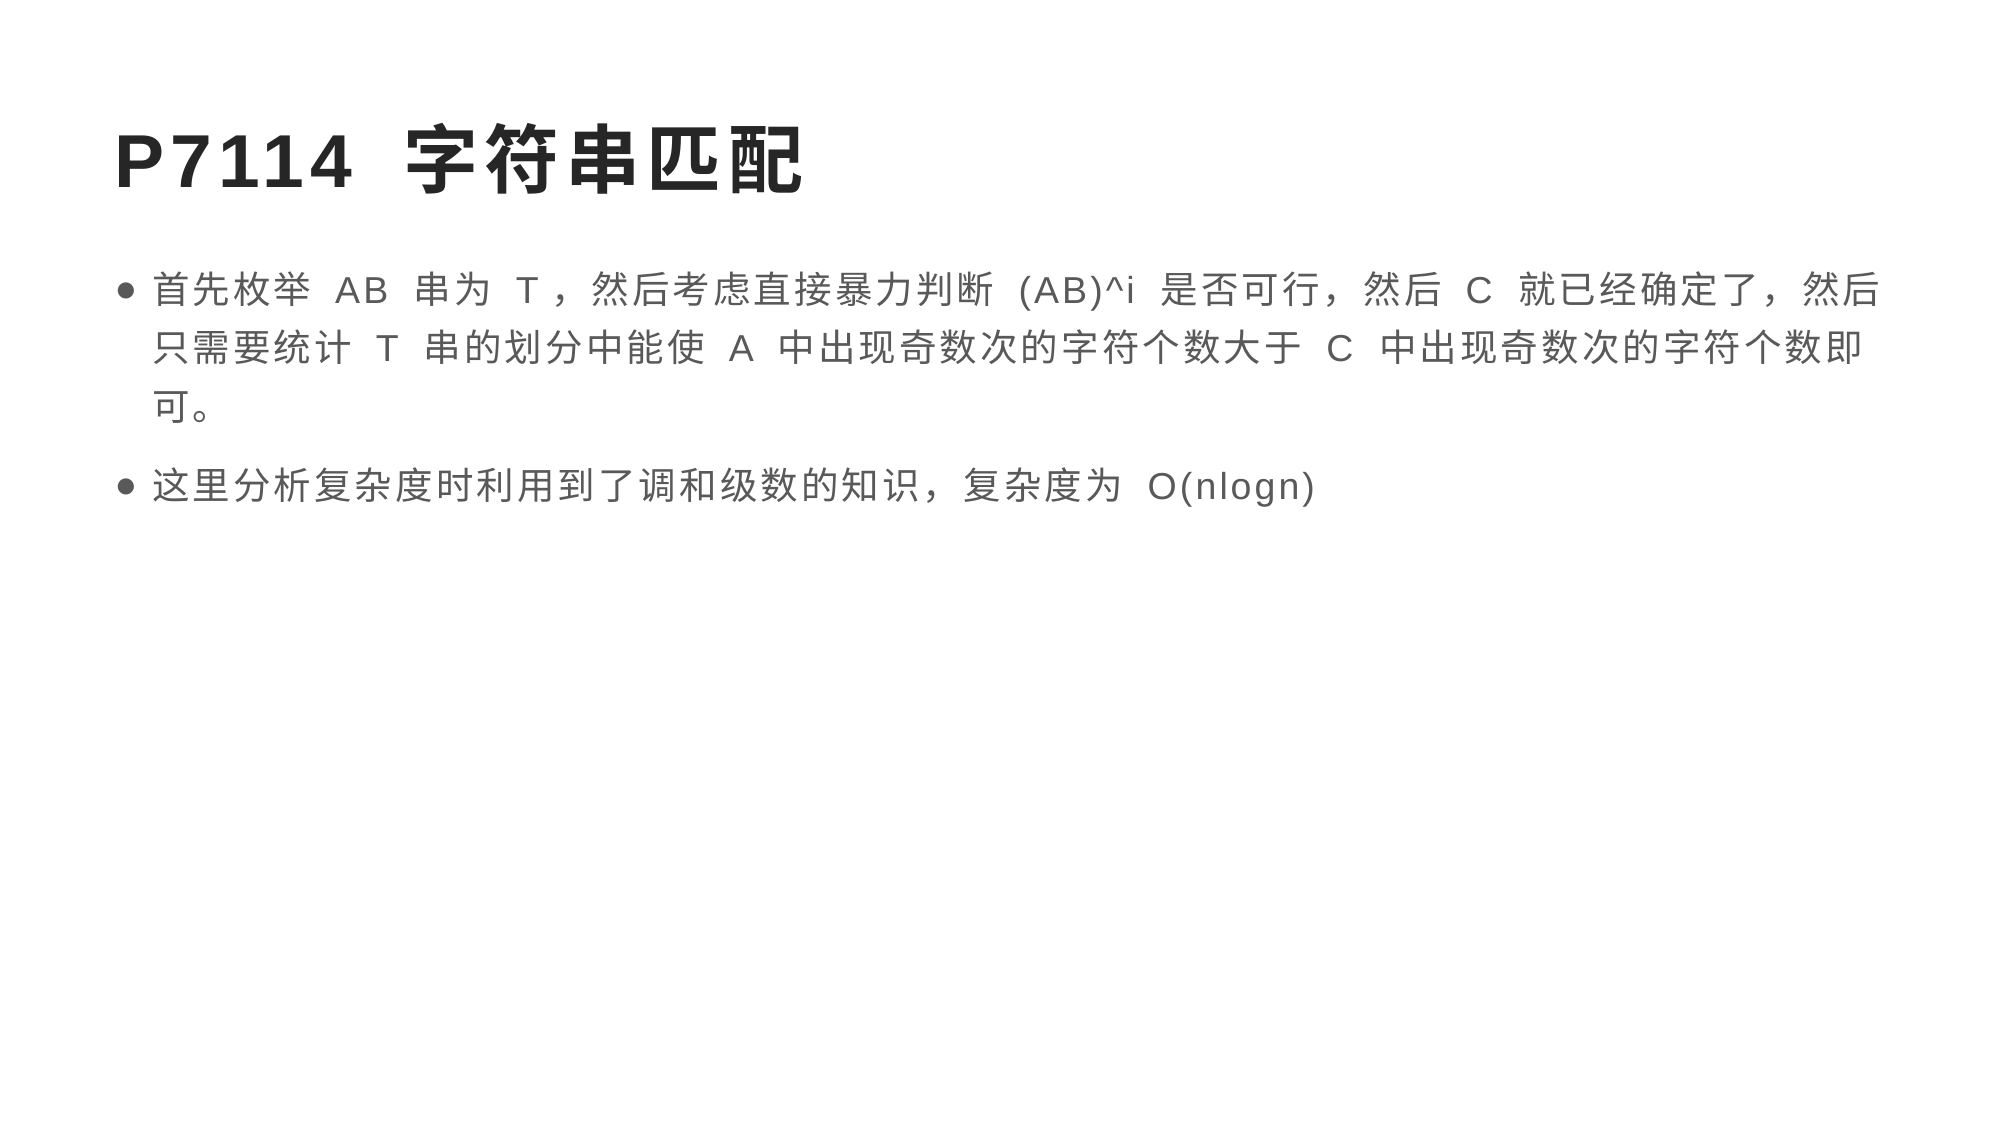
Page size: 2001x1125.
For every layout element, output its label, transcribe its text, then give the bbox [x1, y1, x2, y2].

list 首先枚举 AB 串为 T，然后考虑直接暴力判断 (AB)^i 是否可行，然后 C 就已经确定了，然后只需要统计 T 串的划分中能使 A 中出现奇数次的字符个数大于 C 中出现奇数次的字符个数即可。 这里分析复杂度时利用到了调和级数的知识，复杂度为 O(nlogn) [99, 244, 1900, 1026]
title P7114 字符串匹配 [99, 99, 1900, 216]
